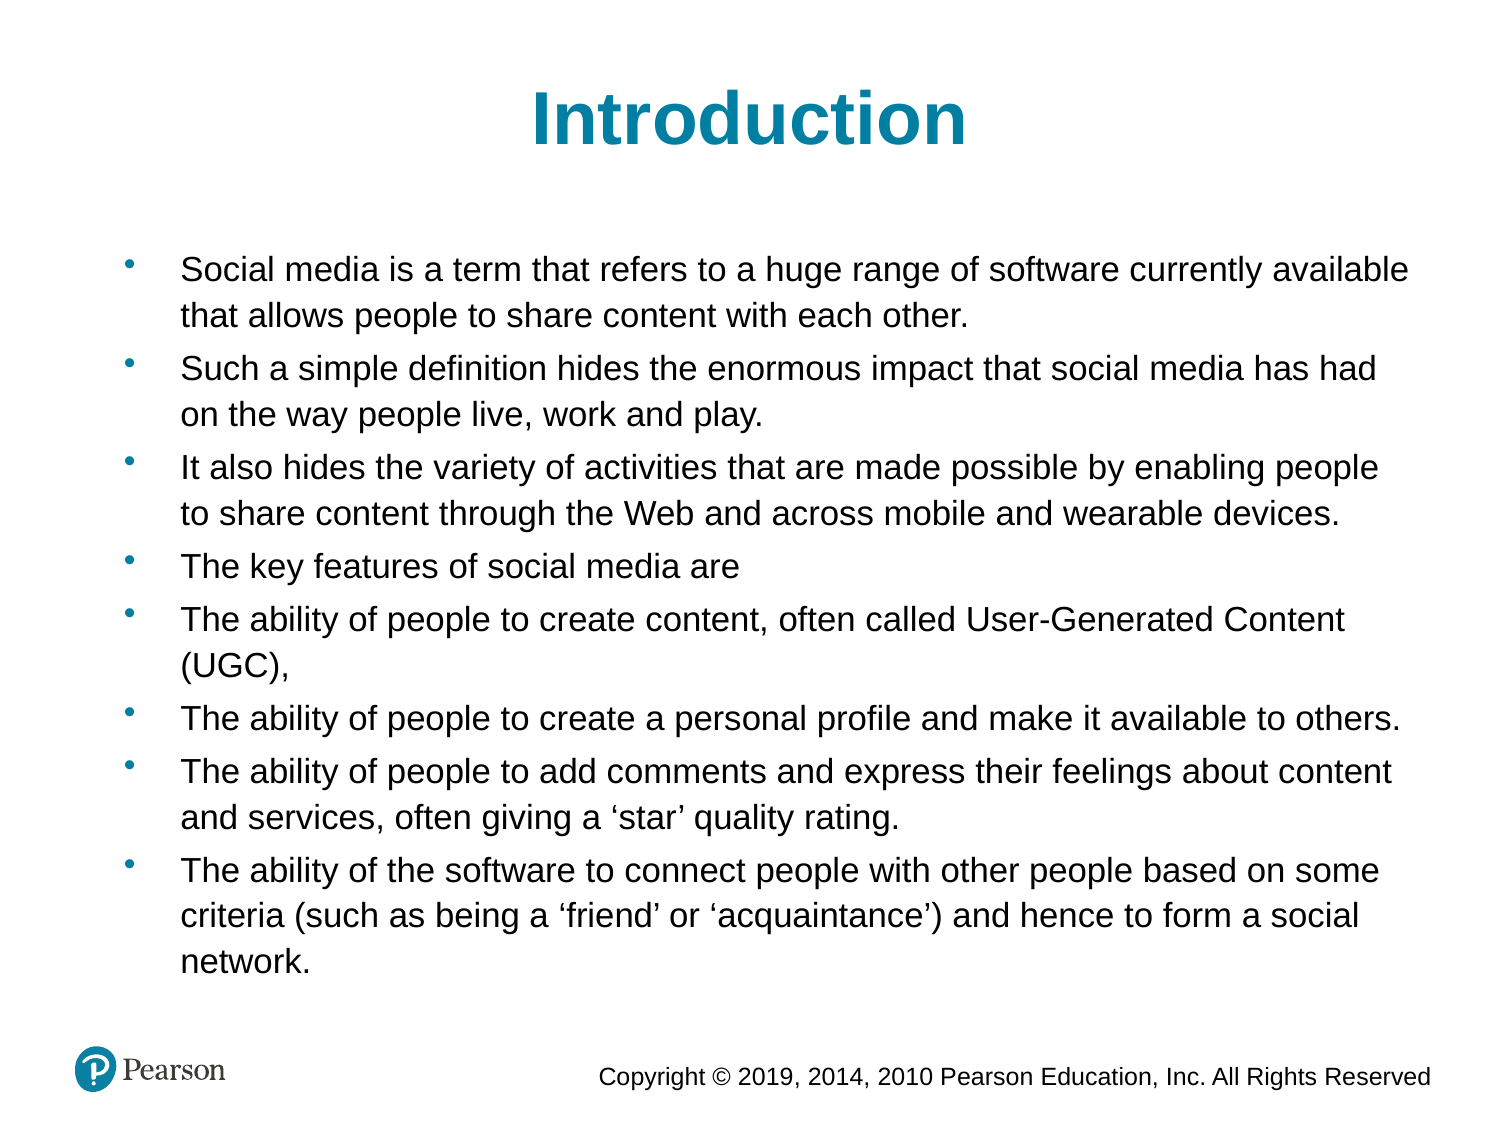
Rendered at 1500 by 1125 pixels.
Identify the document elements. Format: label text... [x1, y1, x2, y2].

title Introduction [103, 71, 1397, 157]
list Social media is a term that refers to a huge range of software currently available that allows people to share content with each other. Such a simple definition hides the enormous impact that social media has had on the way people live, work and play. It also hides the variety of activities that are made possible by enabling people to share content through the Web and across mobile and wearable devices. The key features of social media are The ability of people to create content, often called User-Generated Content (UGC), The ability of people to create a personal profile and make it available to others. The ability of people to add comments and express their feelings about content and services, often giving a ‘star’ quality rating. The ability of the software to connect people with other people based on some criteria (such as being a ‘friend’ or ‘acquaintance’) and hence to form a social network. [108, 235, 1427, 1026]
